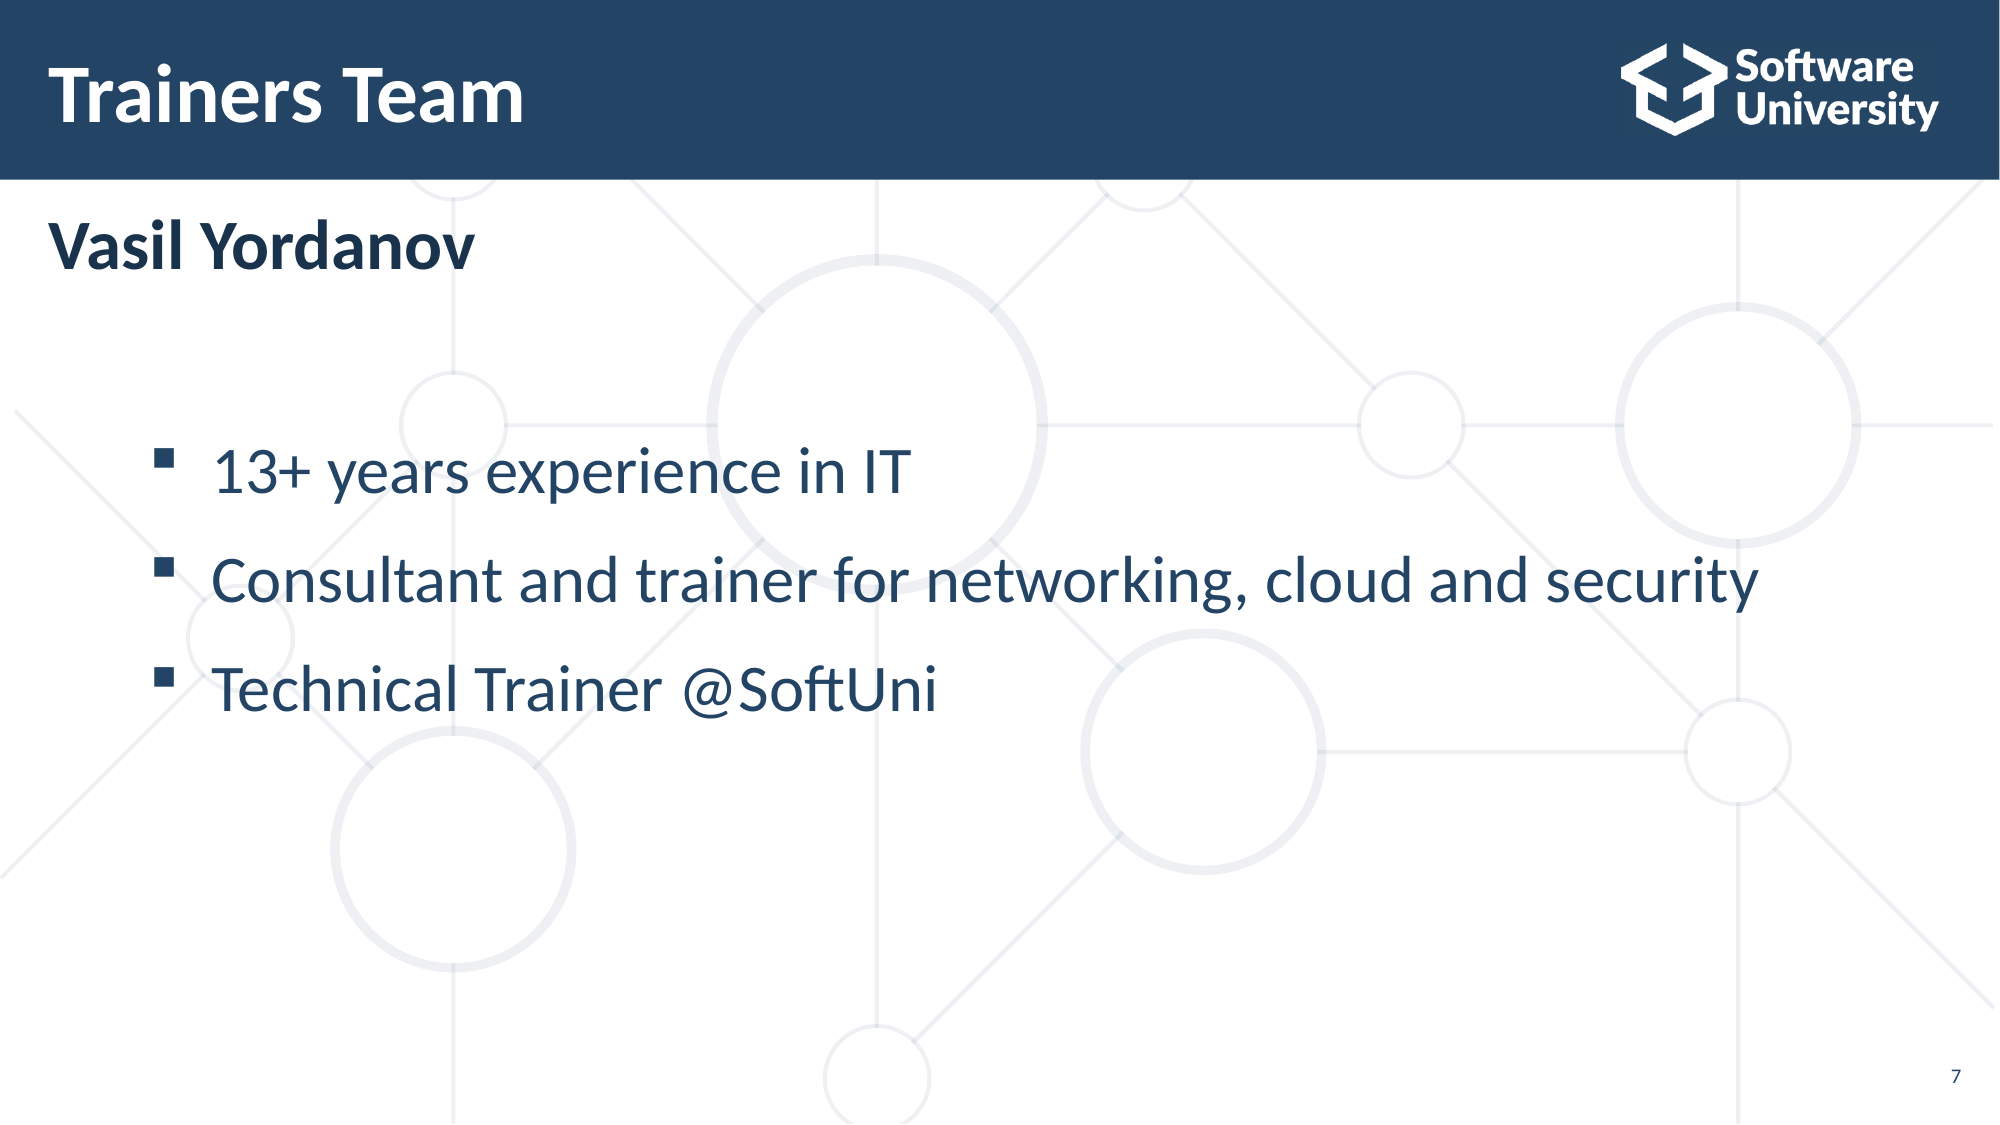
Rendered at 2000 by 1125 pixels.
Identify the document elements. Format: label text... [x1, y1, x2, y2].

slide_number 7 [1896, 1049, 1968, 1101]
title Trainers Team [31, 16, 1591, 162]
list Vasil Yordanov 13+ years experience in IT Consultant and trainer for networking, cloud and security Technical Trainer @SoftUni [31, 188, 1838, 950]
picture [1621, 43, 1939, 136]
